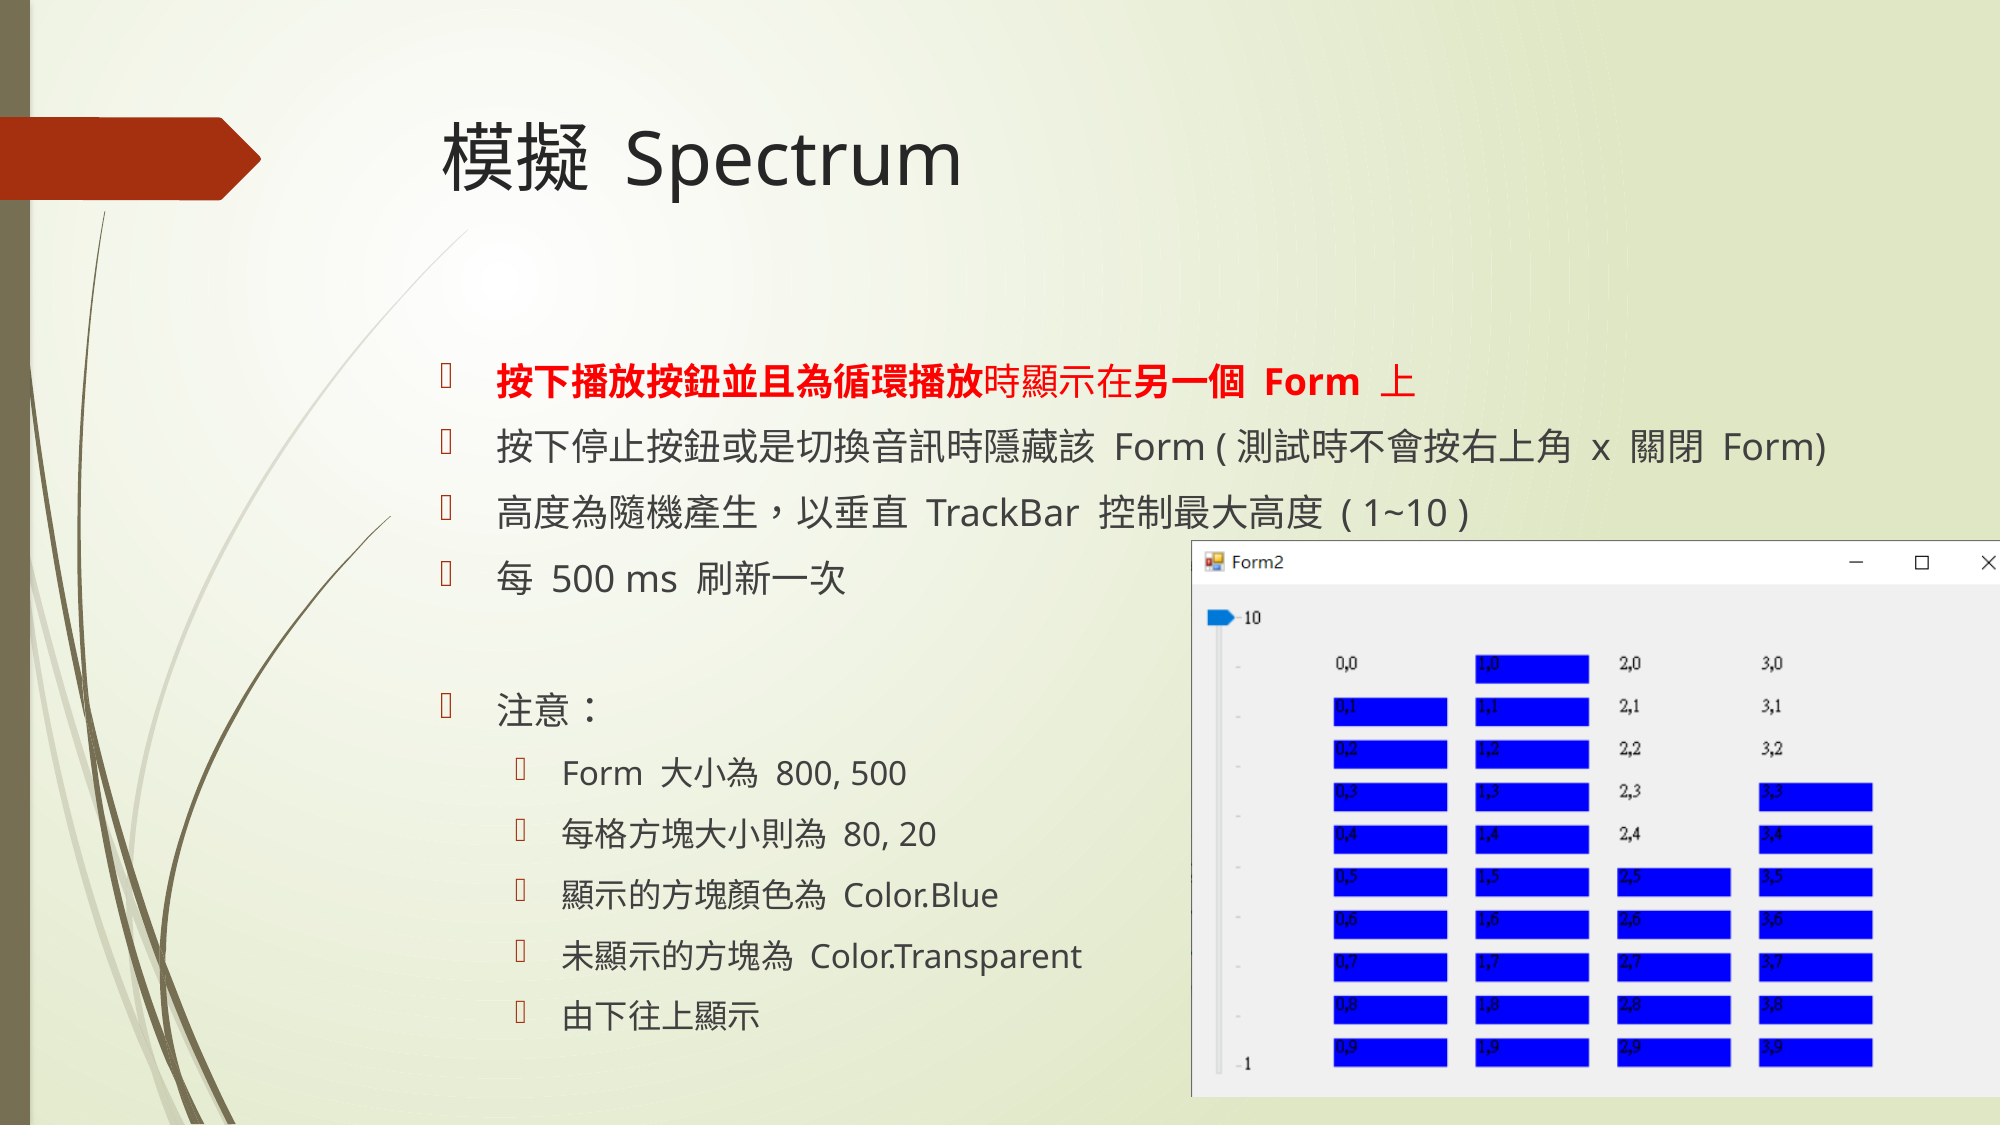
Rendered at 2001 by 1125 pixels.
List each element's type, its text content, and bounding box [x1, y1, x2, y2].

list 按下播放按鈕並且為循環播放時顯示在另一個 Form 上 按下停止按鈕或是切換音訊時隱藏該 Form (測試時不會按右上角 x 關閉 Form) 高度為隨機產生，以垂直 TrackBar 控制最大高度 ( 1~10 ) 每 500 ms 刷新一次 注意： Form 大小為 800, 500 每格方塊大小則為 80, 20 顯示的方塊顏色為 Color.Blue 未顯示的方塊為 Color.Transparent 由下往上顯示 [424, 350, 1888, 1098]
picture [1191, 540, 2000, 1098]
title 模擬 Spectrum [425, 102, 1888, 313]
